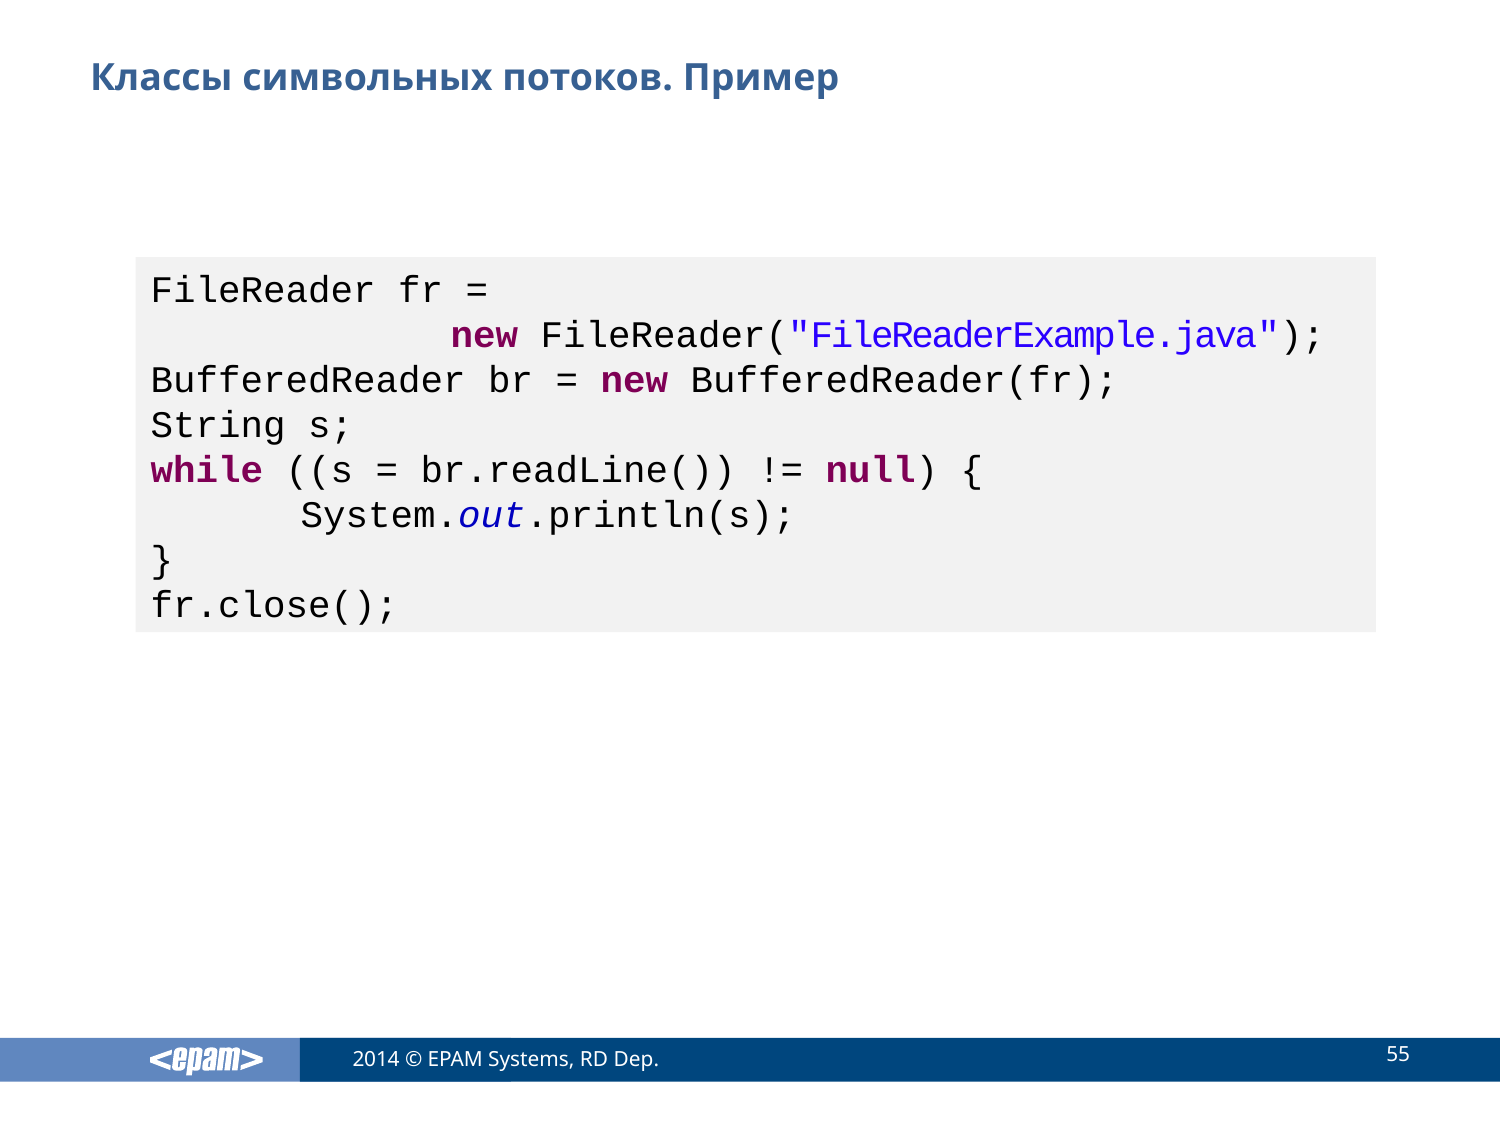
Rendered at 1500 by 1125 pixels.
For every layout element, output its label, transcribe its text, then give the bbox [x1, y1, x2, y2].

text_box FileReader fr = new FileReader("FileReaderExample.java"); BufferedReader br = new BufferedReader(fr); String s; while ((s = br.readLine()) != null) { System.out.println(s); } fr.close(); [135, 257, 1376, 633]
footer 2014 © EPAM Systems, RD Dep. [337, 1028, 738, 1088]
title Классы символьных потоков. Пример [75, 45, 1425, 163]
slide_number 55 [1262, 1025, 1425, 1085]
